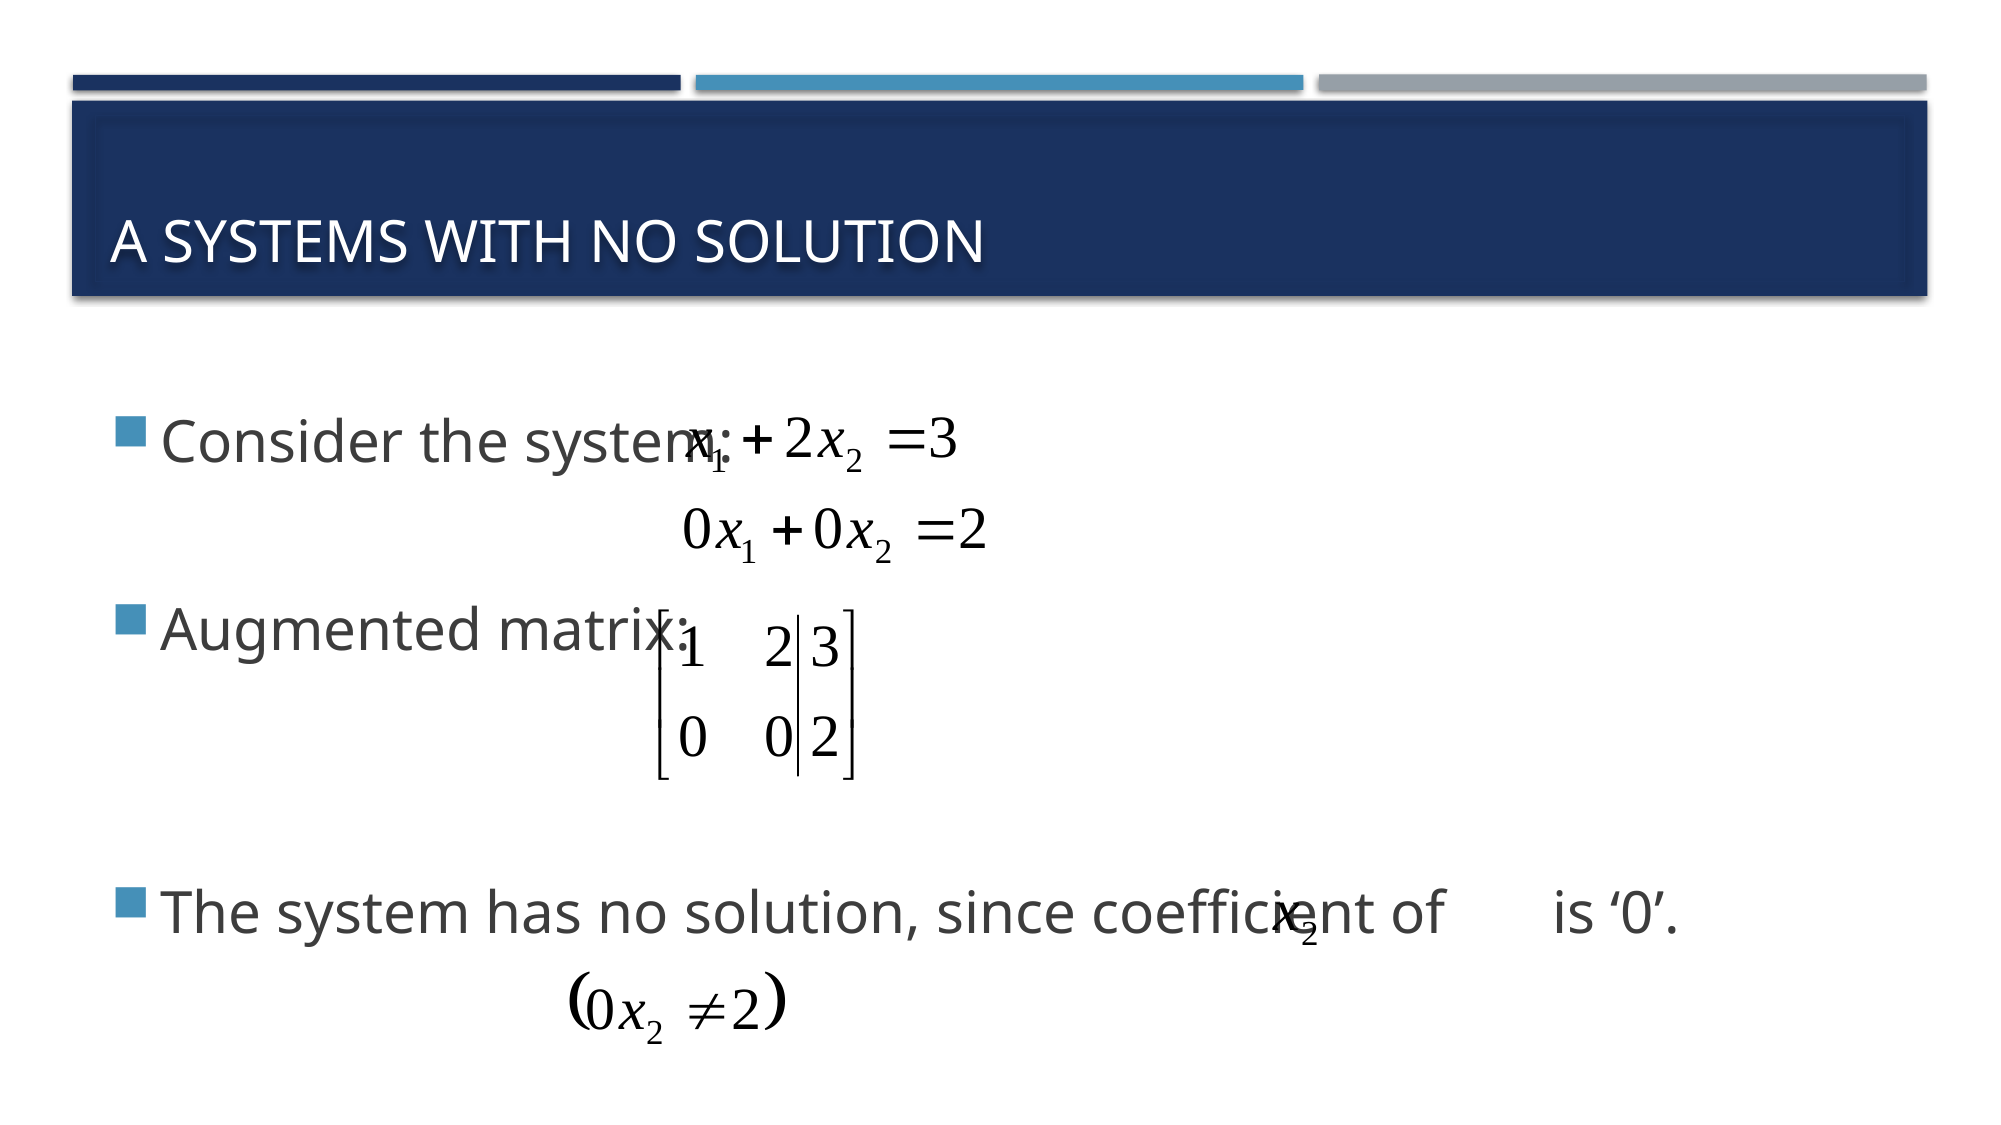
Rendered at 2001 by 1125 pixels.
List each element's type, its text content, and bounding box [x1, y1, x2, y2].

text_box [674, 396, 1001, 578]
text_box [1261, 869, 1328, 956]
list Consider the system: Augmented matrix: The system has no solution, since coefficient of is ‘0’. [95, 357, 1905, 1086]
title A SYSTEMS WITH NO SOLUTION [95, 115, 1905, 282]
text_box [644, 599, 876, 792]
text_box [559, 969, 791, 1056]
